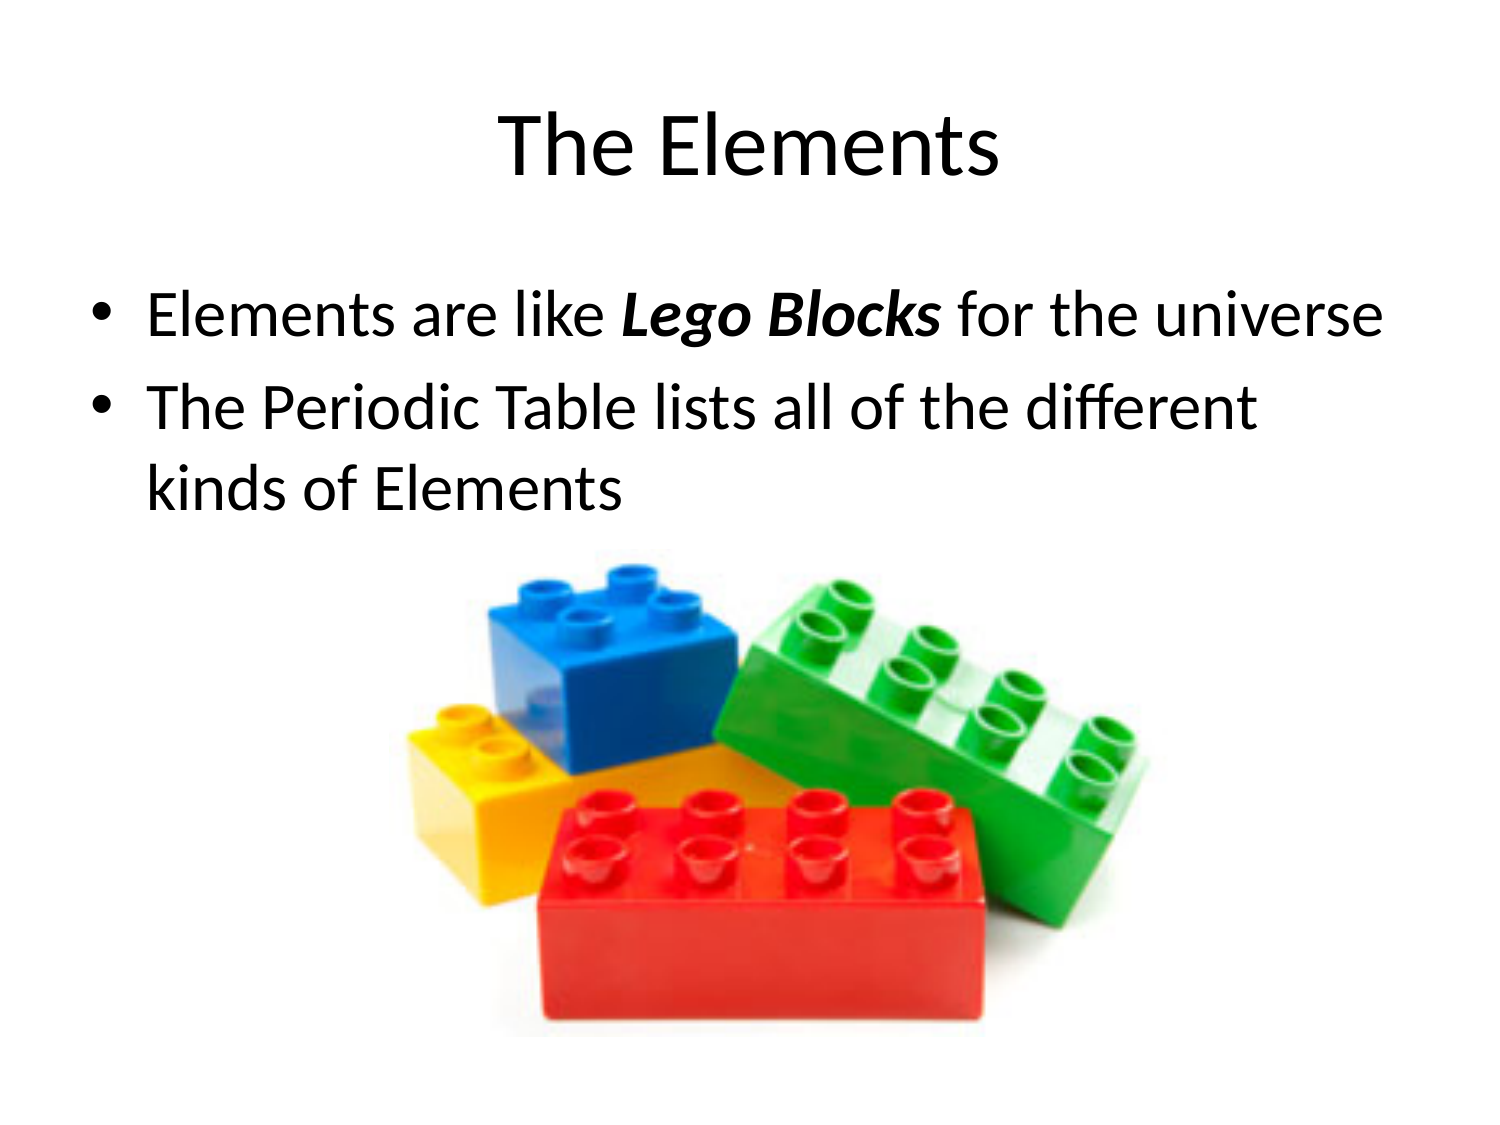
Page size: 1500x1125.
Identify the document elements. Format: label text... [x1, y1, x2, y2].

picture [389, 549, 1201, 1037]
list Elements are like Lego Blocks for the universe The Periodic Table lists all of the different kinds of Elements [75, 262, 1425, 1005]
title The Elements [75, 45, 1425, 233]
